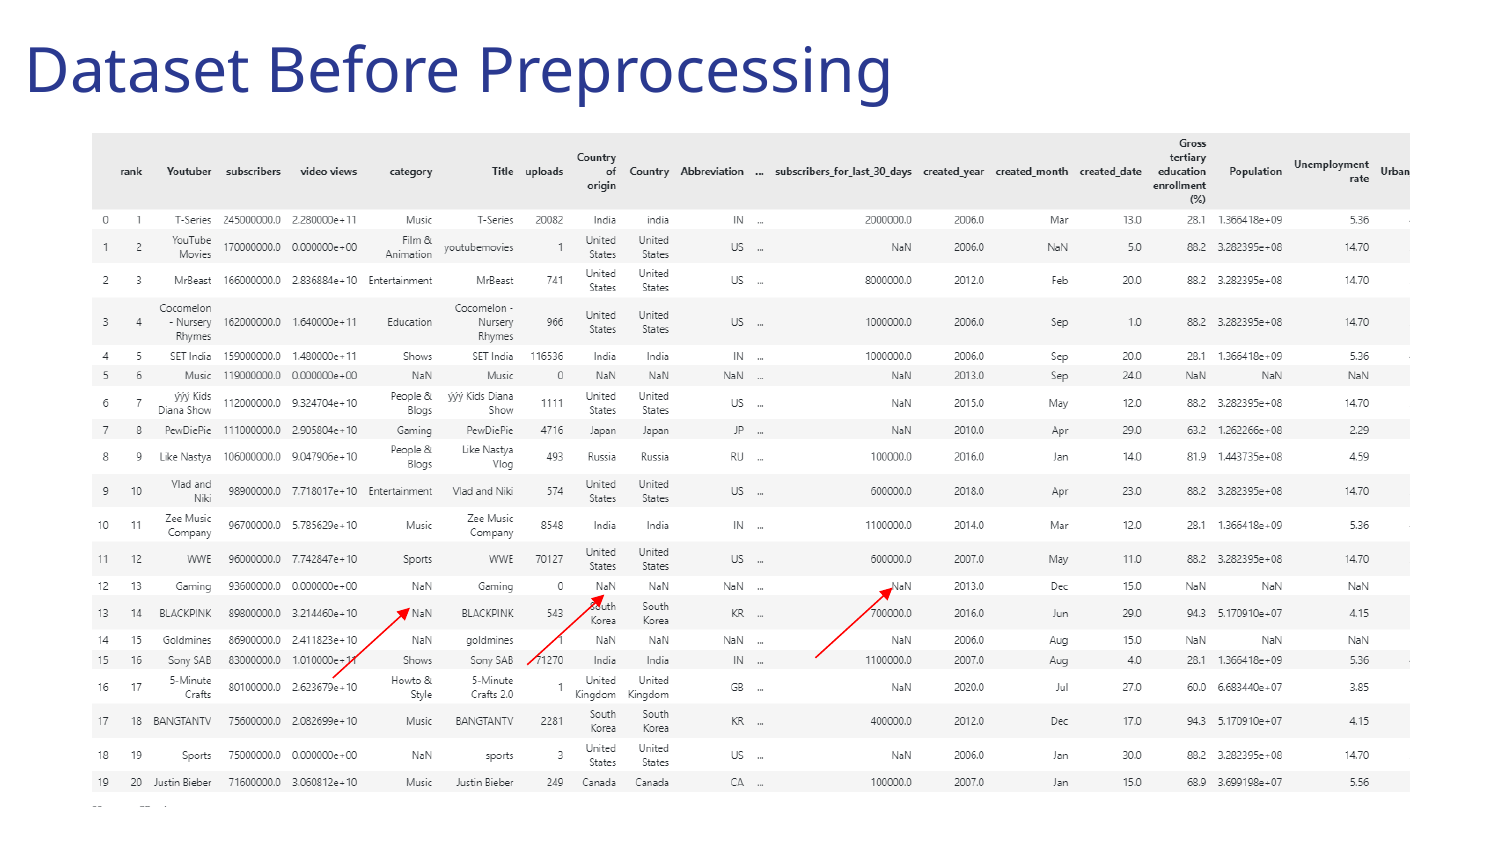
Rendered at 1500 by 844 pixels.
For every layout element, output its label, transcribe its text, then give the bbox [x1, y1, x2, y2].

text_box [527, 594, 605, 665]
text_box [332, 607, 411, 679]
title Dataset Before Preprocessing [9, 15, 1407, 116]
picture [85, 128, 1415, 808]
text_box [815, 587, 893, 658]
